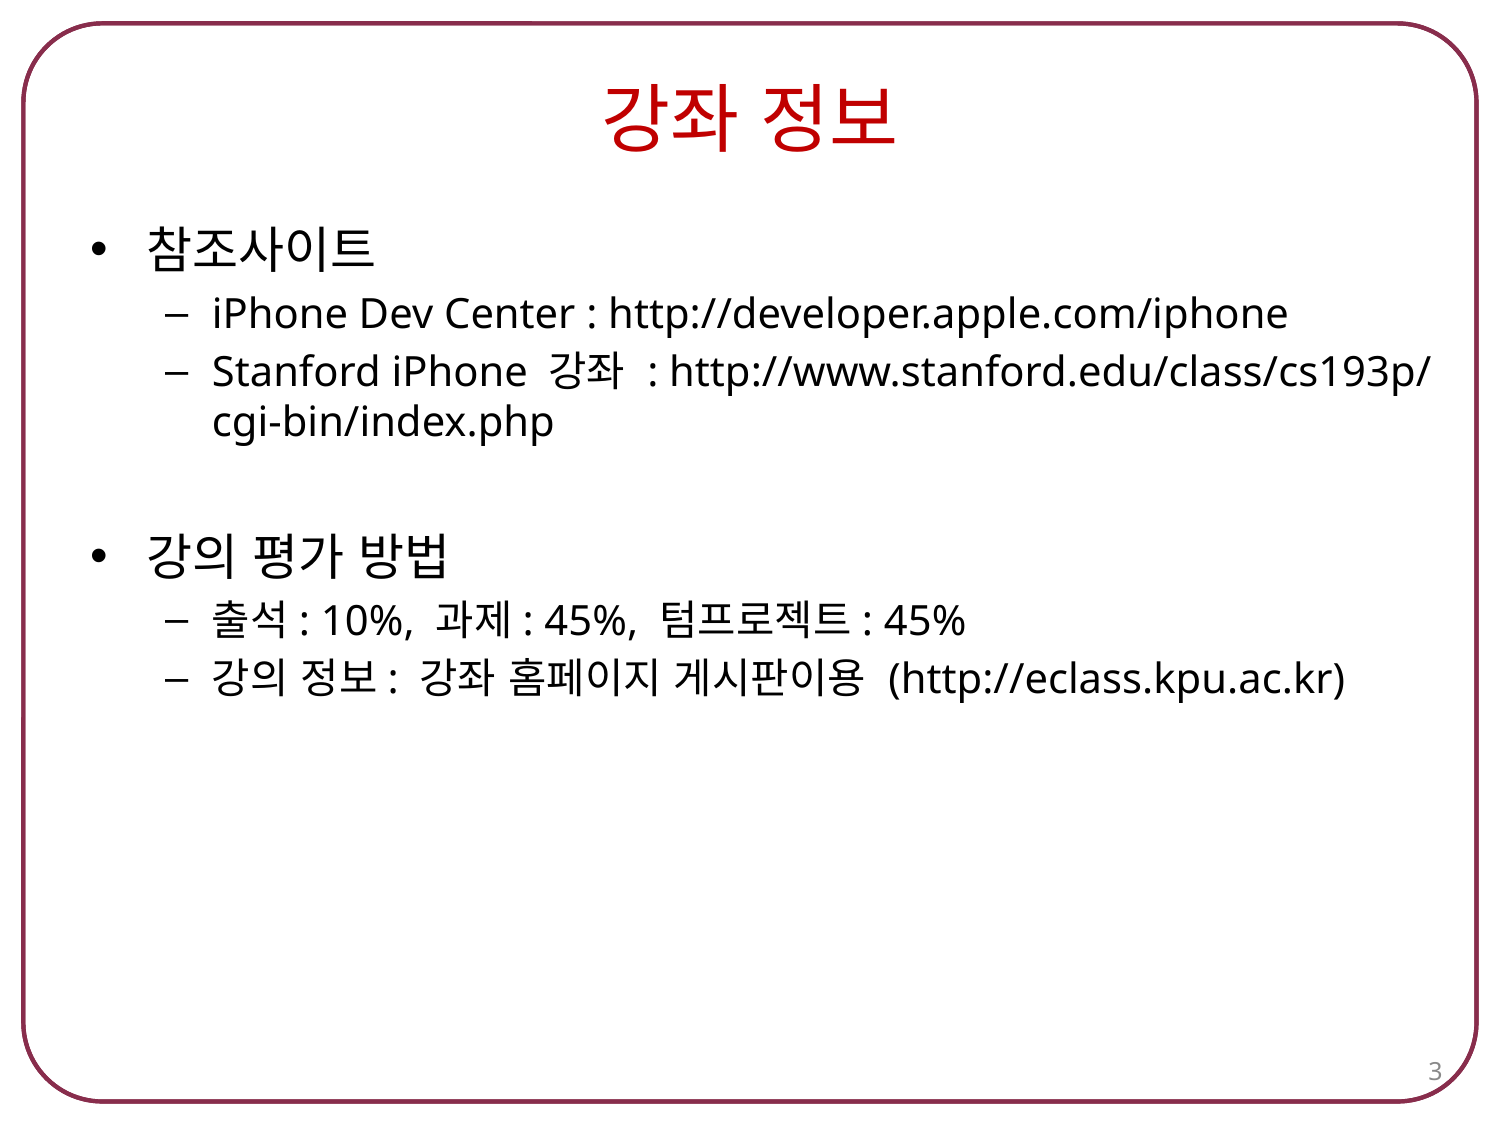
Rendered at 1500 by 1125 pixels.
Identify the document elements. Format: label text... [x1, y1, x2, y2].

slide_number 3 [1406, 1042, 1465, 1103]
title 강좌 정보 [75, 45, 1425, 188]
list 참조사이트 iPhone Dev Center : http://developer.apple.com/iphone Stanford iPhone 강좌 : http://www.stanford.edu/class/cs193p/cgi-bin/index.php 강의 평가 방법 출석: 10%, 과제: 45%, 텀프로젝트: 45% 강의 정보: 강좌 홈페이지 게시판이용 (http://eclass.kpu.ac.kr) [75, 210, 1471, 1005]
